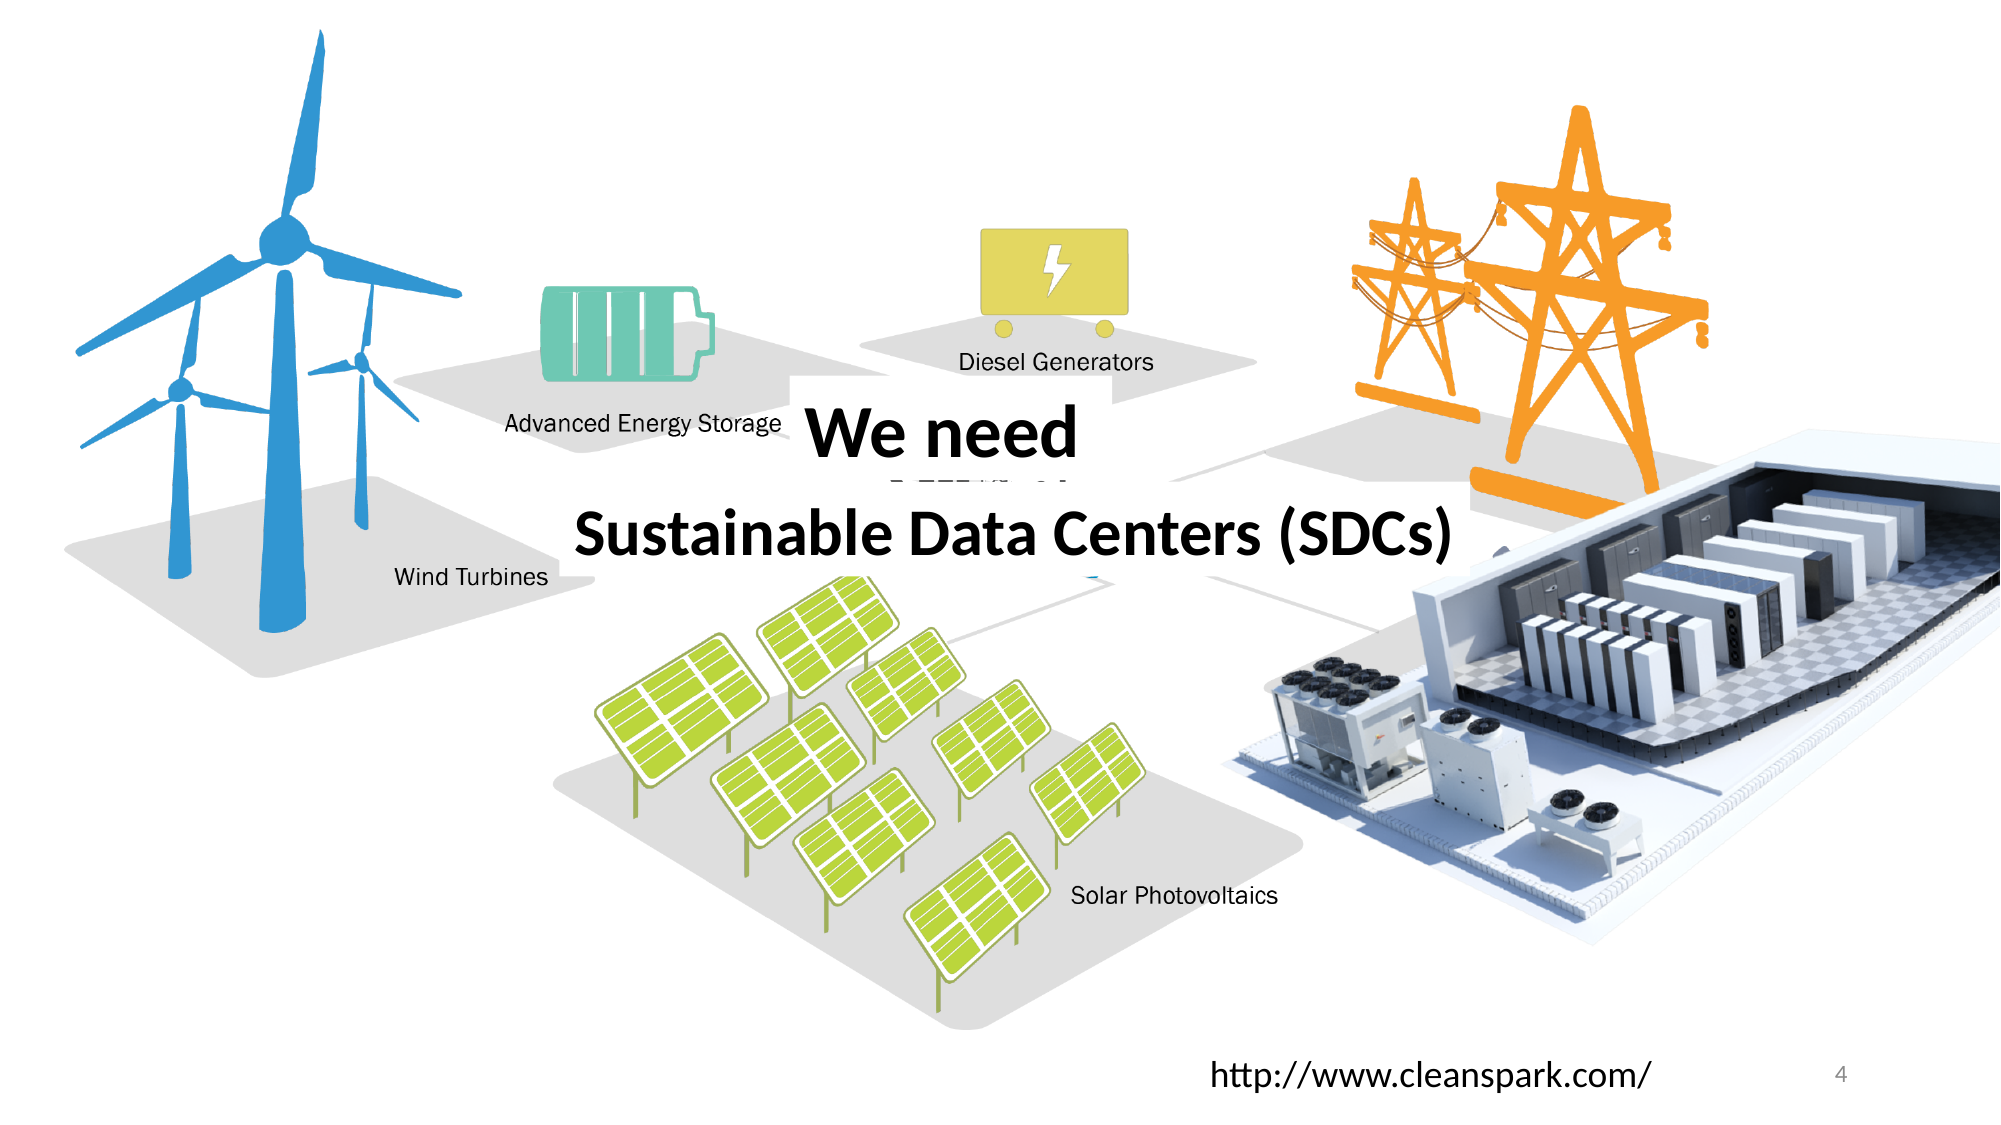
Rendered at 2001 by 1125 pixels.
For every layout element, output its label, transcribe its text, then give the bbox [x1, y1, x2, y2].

slide_number 4 [1668, 1042, 1863, 1103]
picture [63, 29, 2000, 1030]
text_box http://www.cleanspark.com/ [1195, 1042, 1668, 1103]
